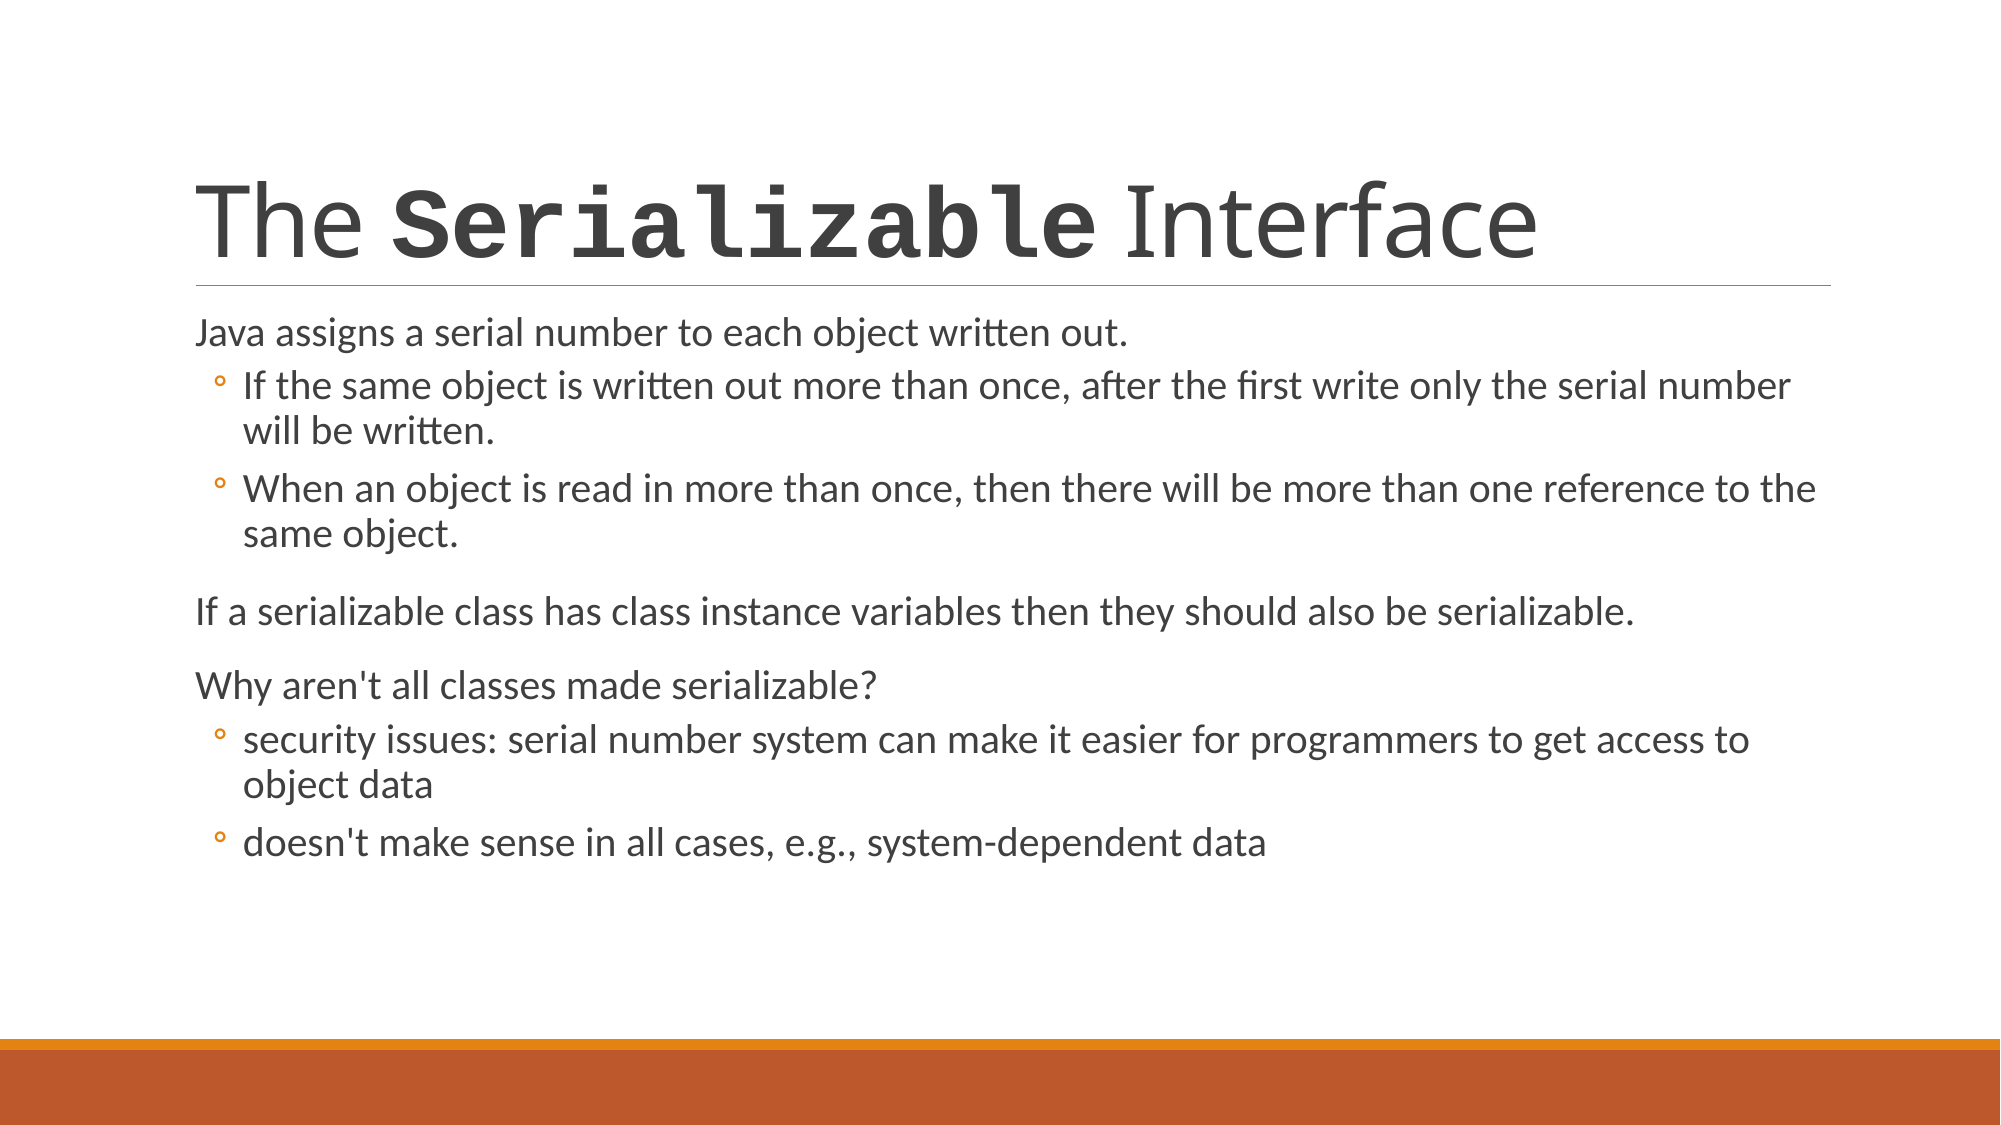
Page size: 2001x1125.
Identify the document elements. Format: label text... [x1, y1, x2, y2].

title The Serializable Interface [180, 47, 1830, 285]
list Java assigns a serial number to each object written out. If the same object is written out more than once, after the first write only the serial number will be written. When an object is read in more than once, then there will be more than one reference to the same object. If a serializable class has class instance variables then they should also be serializable. Why aren't all classes made serializable? security issues: serial number system can make it easier for programmers to get access to object data doesn't make sense in all cases, e.g., system-dependent data [180, 302, 1830, 963]
